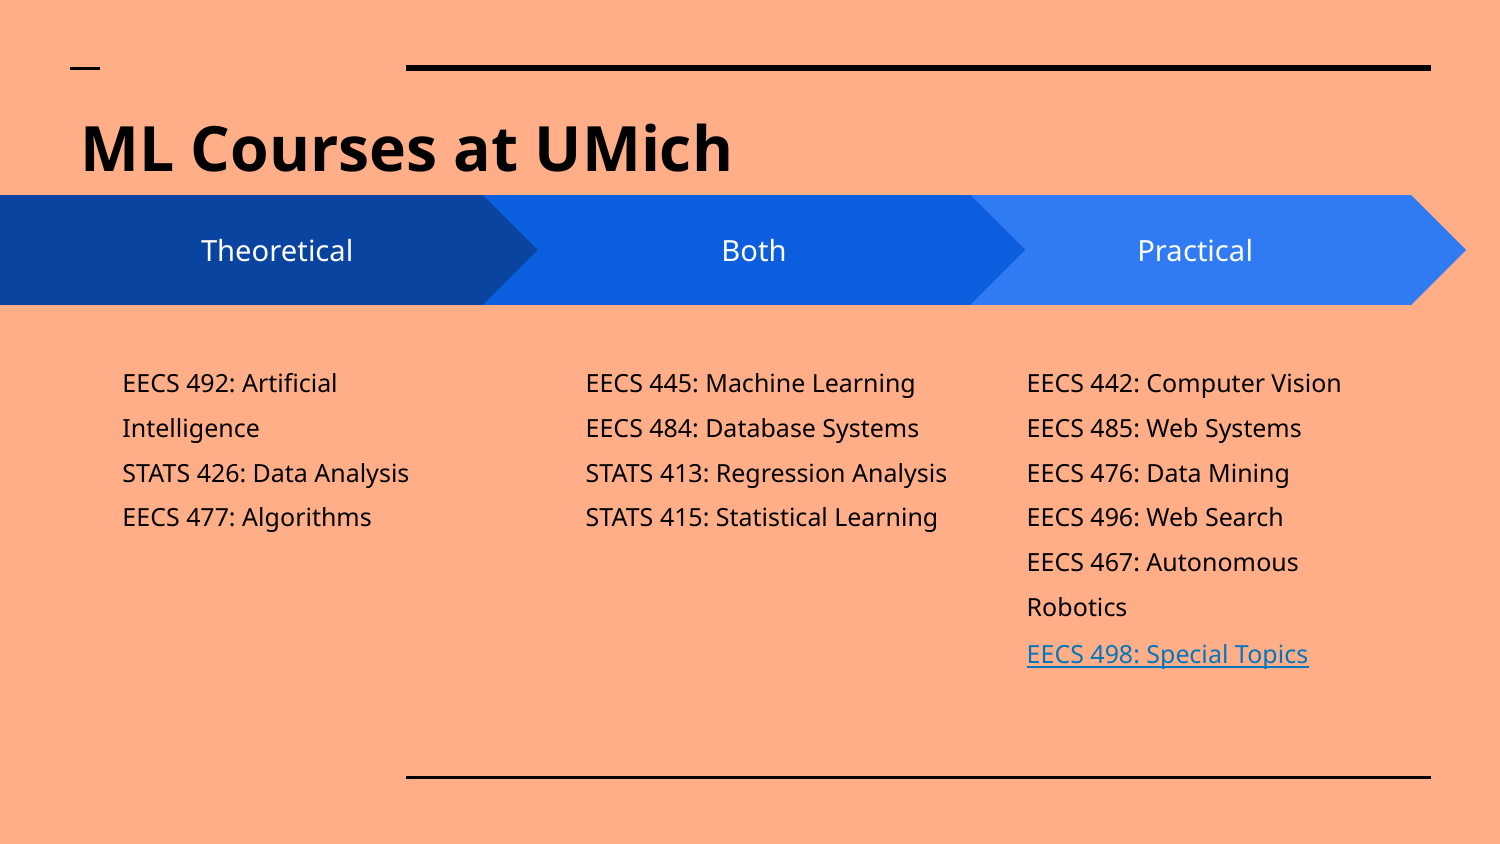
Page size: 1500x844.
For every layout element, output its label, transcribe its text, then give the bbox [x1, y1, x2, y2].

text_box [482, 194, 1026, 767]
title ML Courses at UMich [65, 94, 1103, 193]
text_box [0, 194, 481, 767]
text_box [1026, 194, 1467, 767]
